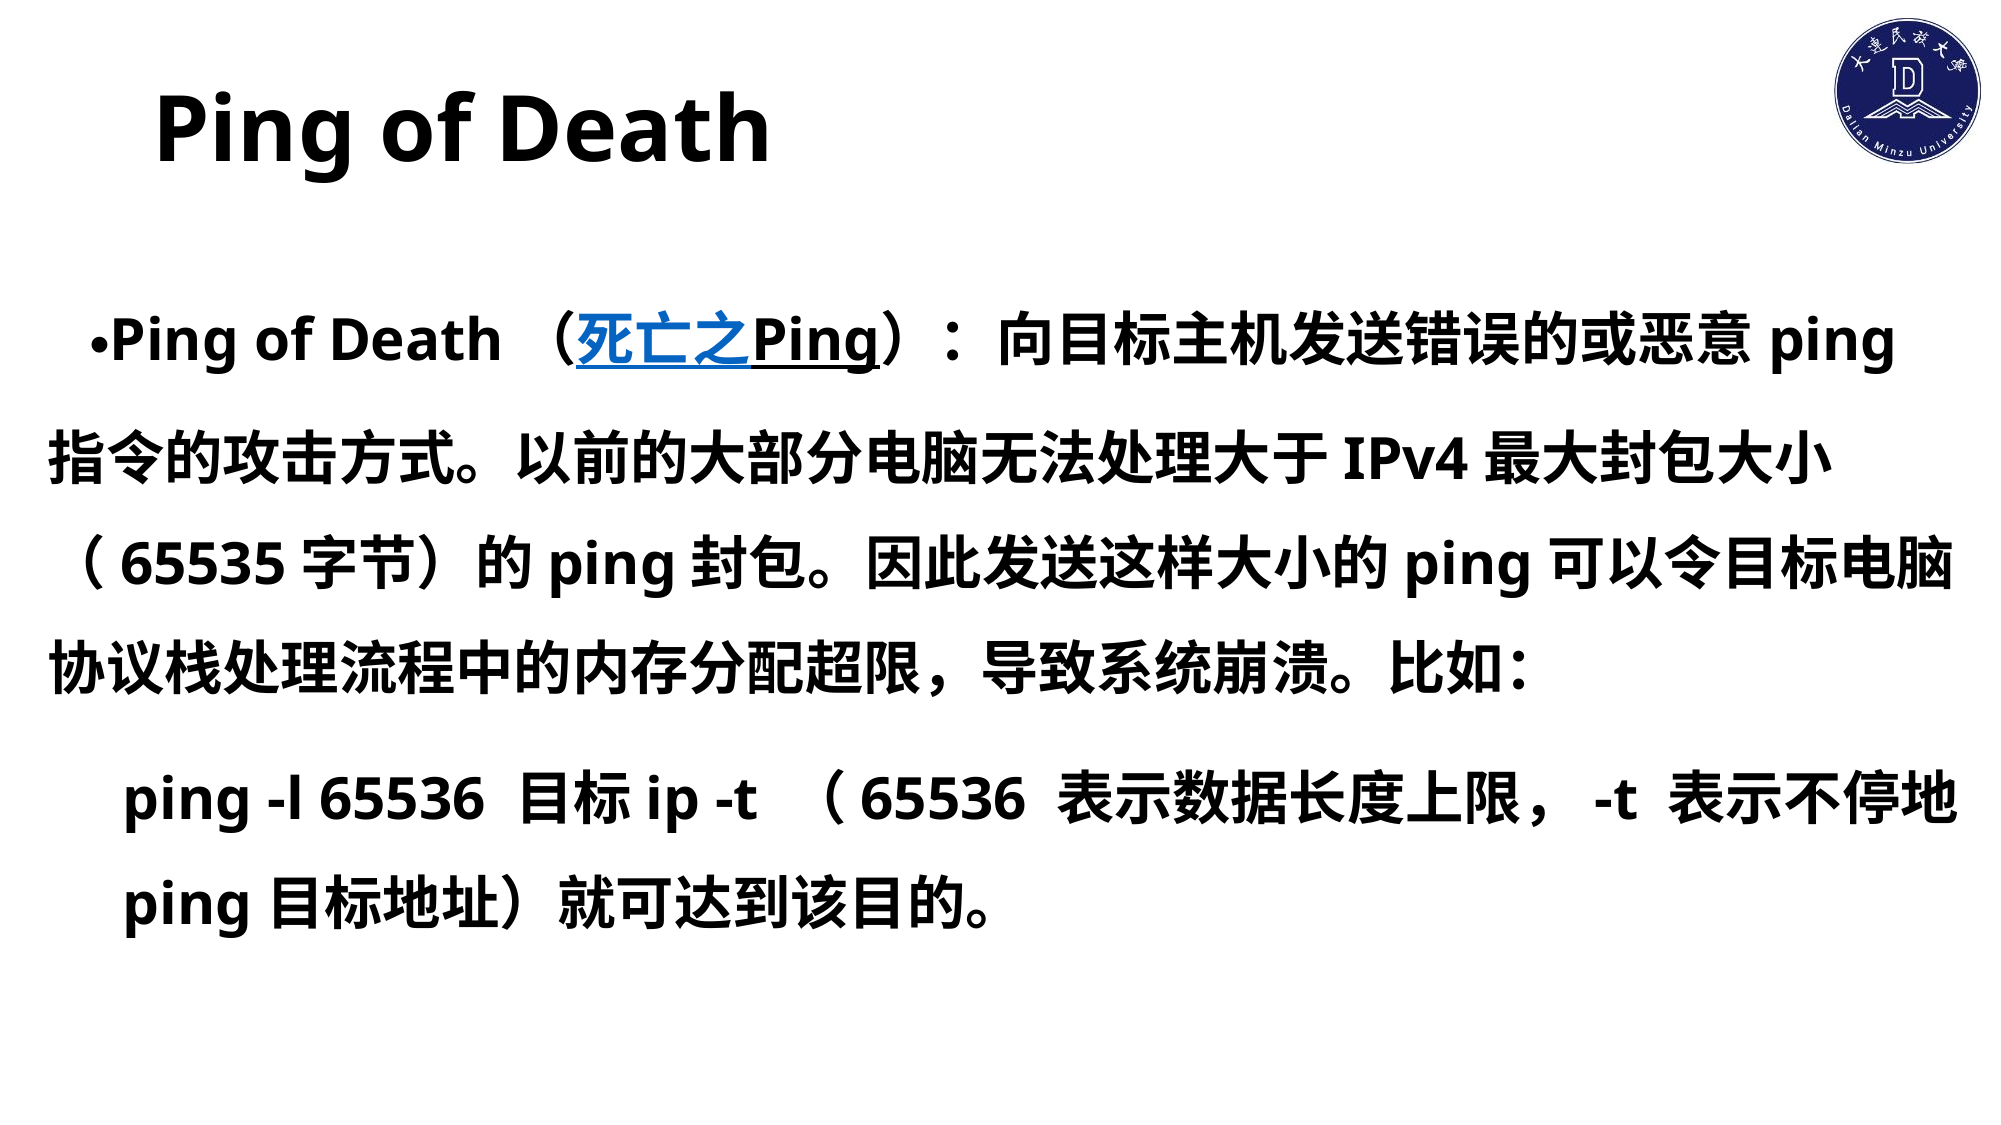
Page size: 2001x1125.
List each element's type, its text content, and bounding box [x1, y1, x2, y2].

picture [1833, 16, 1982, 164]
text_box Ping of Death（死亡之Ping）：向目标主机发送错误的或恶意ping指令的攻击方式。以前的大部分电脑无法处理大于IPv4最大封包大小（65535字节）的ping封包。因此发送这样大小的ping可以令目标电脑协议栈处理流程中的内存分配超限，导致系统崩溃。比如： ping -l 65536 目标ip -t （65536 表示数据长度上限，-t 表示不停地ping目标地址）就可达到该目的。 [21, 252, 1974, 944]
title Ping of Death [137, 58, 1763, 206]
